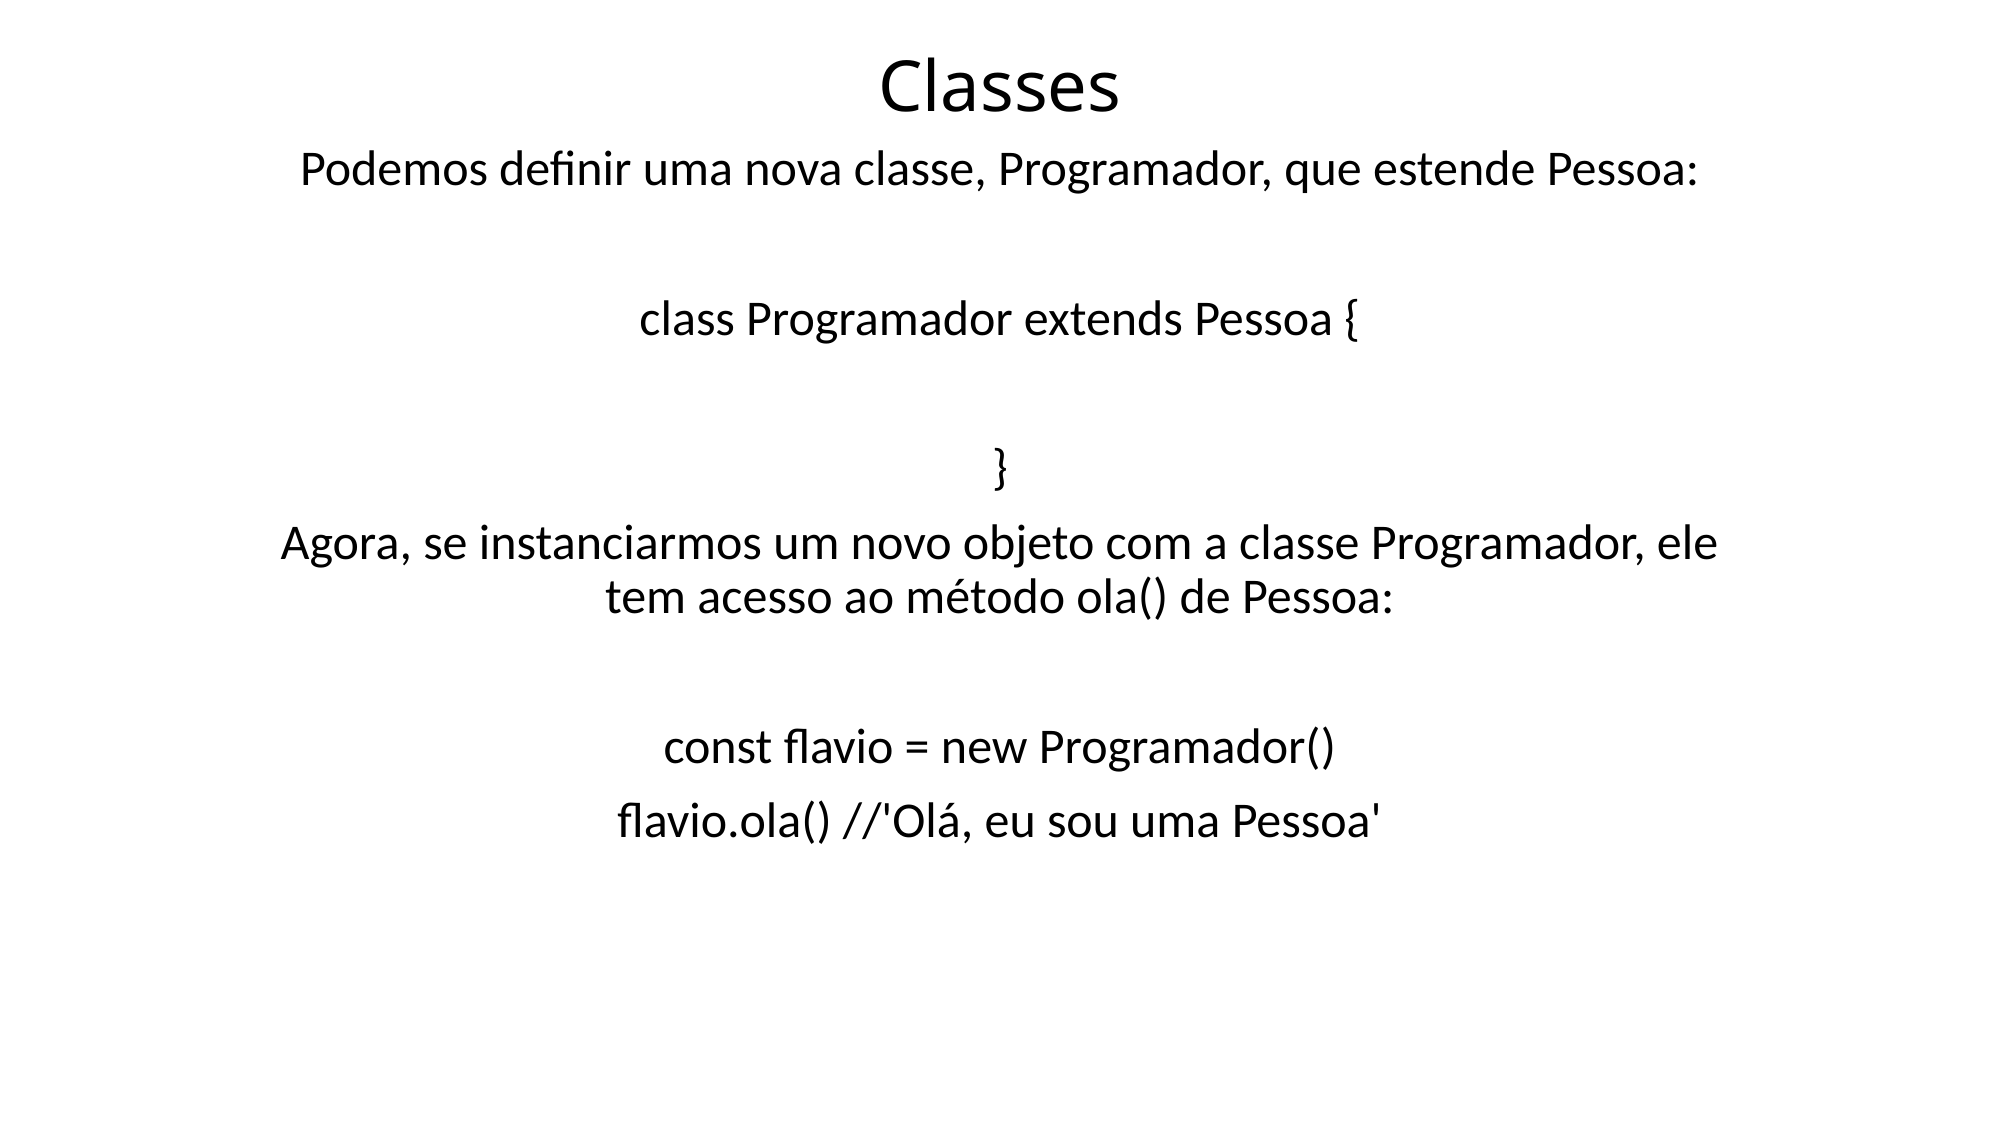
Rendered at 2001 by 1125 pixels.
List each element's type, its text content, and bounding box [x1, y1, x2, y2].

subtitle Podemos definir uma nova classe, Programador, que estende Pessoa: class Programador extends Pessoa { } Agora, se instanciarmos um novo objeto com a classe Programador, ele tem acesso ao método ola() de Pessoa: const flavio = new Programador() flavio.ola() //'Olá, eu sou uma Pessoa' [249, 134, 1750, 1082]
title Classes [249, 43, 1750, 134]
